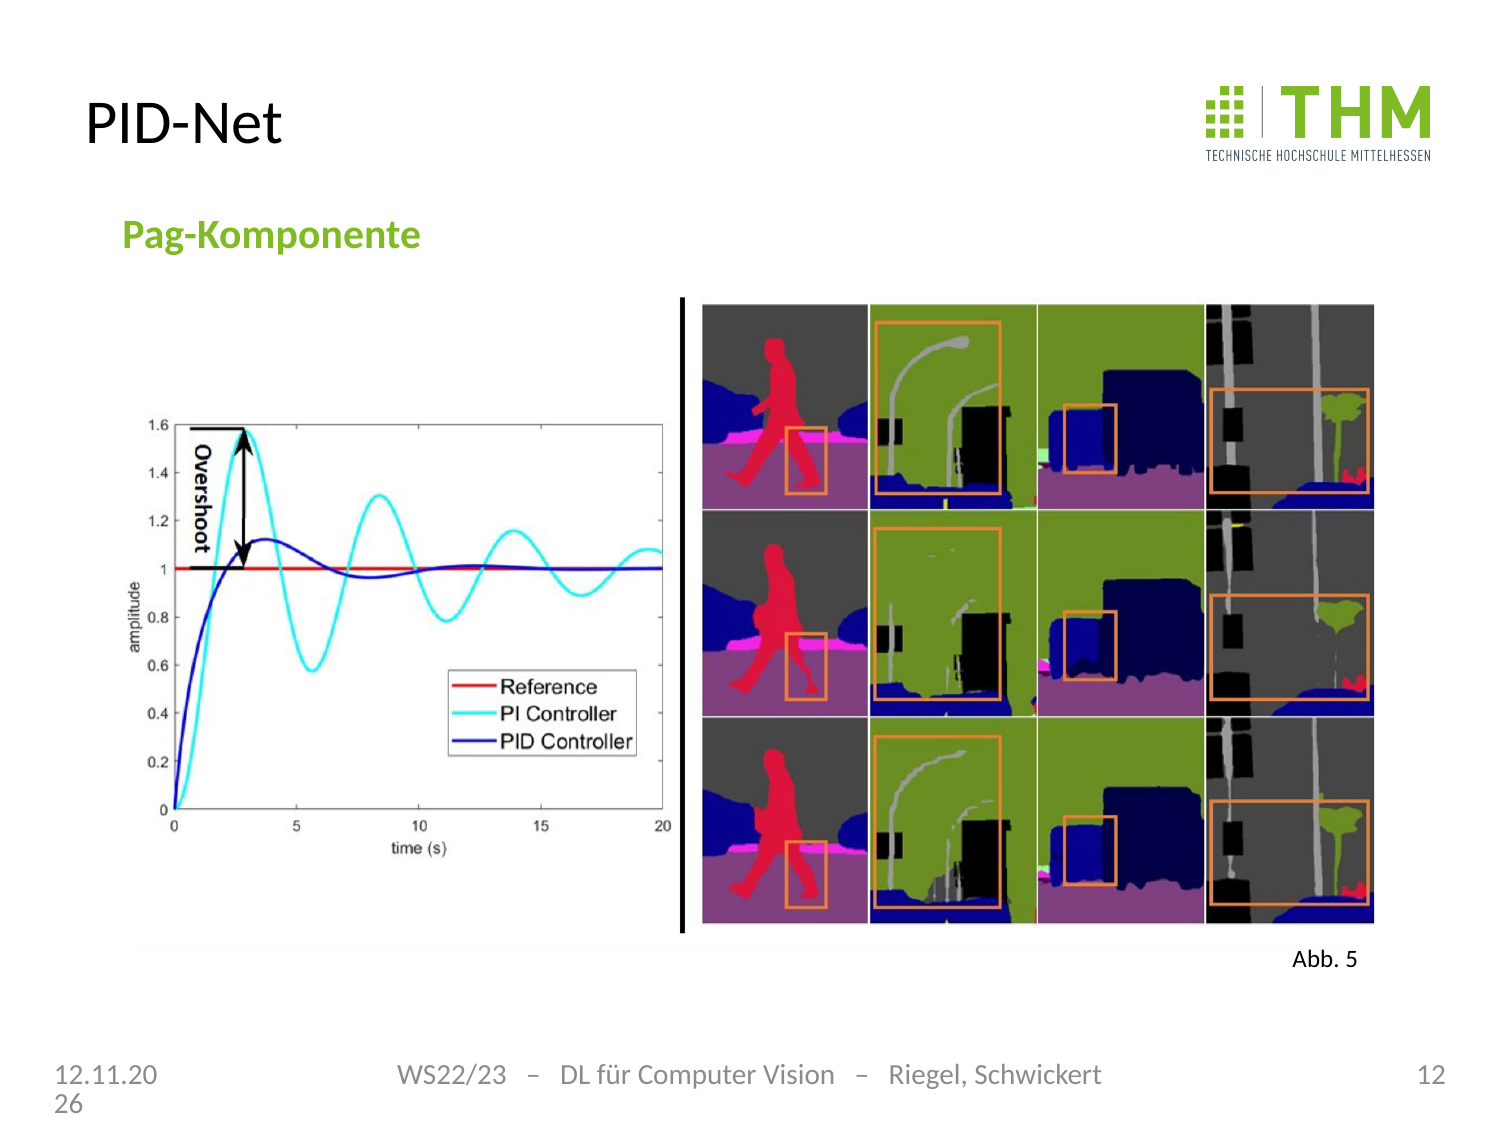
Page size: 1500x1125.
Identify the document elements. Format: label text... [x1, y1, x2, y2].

text_box Pag-Komponente [107, 199, 446, 264]
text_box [112, 276, 1388, 977]
footer WS22/23 – DL für Computer Vision – Riegel, Schwickert [204, 1042, 1296, 1103]
slide_number 12 [1375, 1042, 1462, 1103]
title PID-Net [70, 59, 1162, 188]
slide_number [38, 1042, 175, 1103]
picture [1206, 86, 1430, 161]
